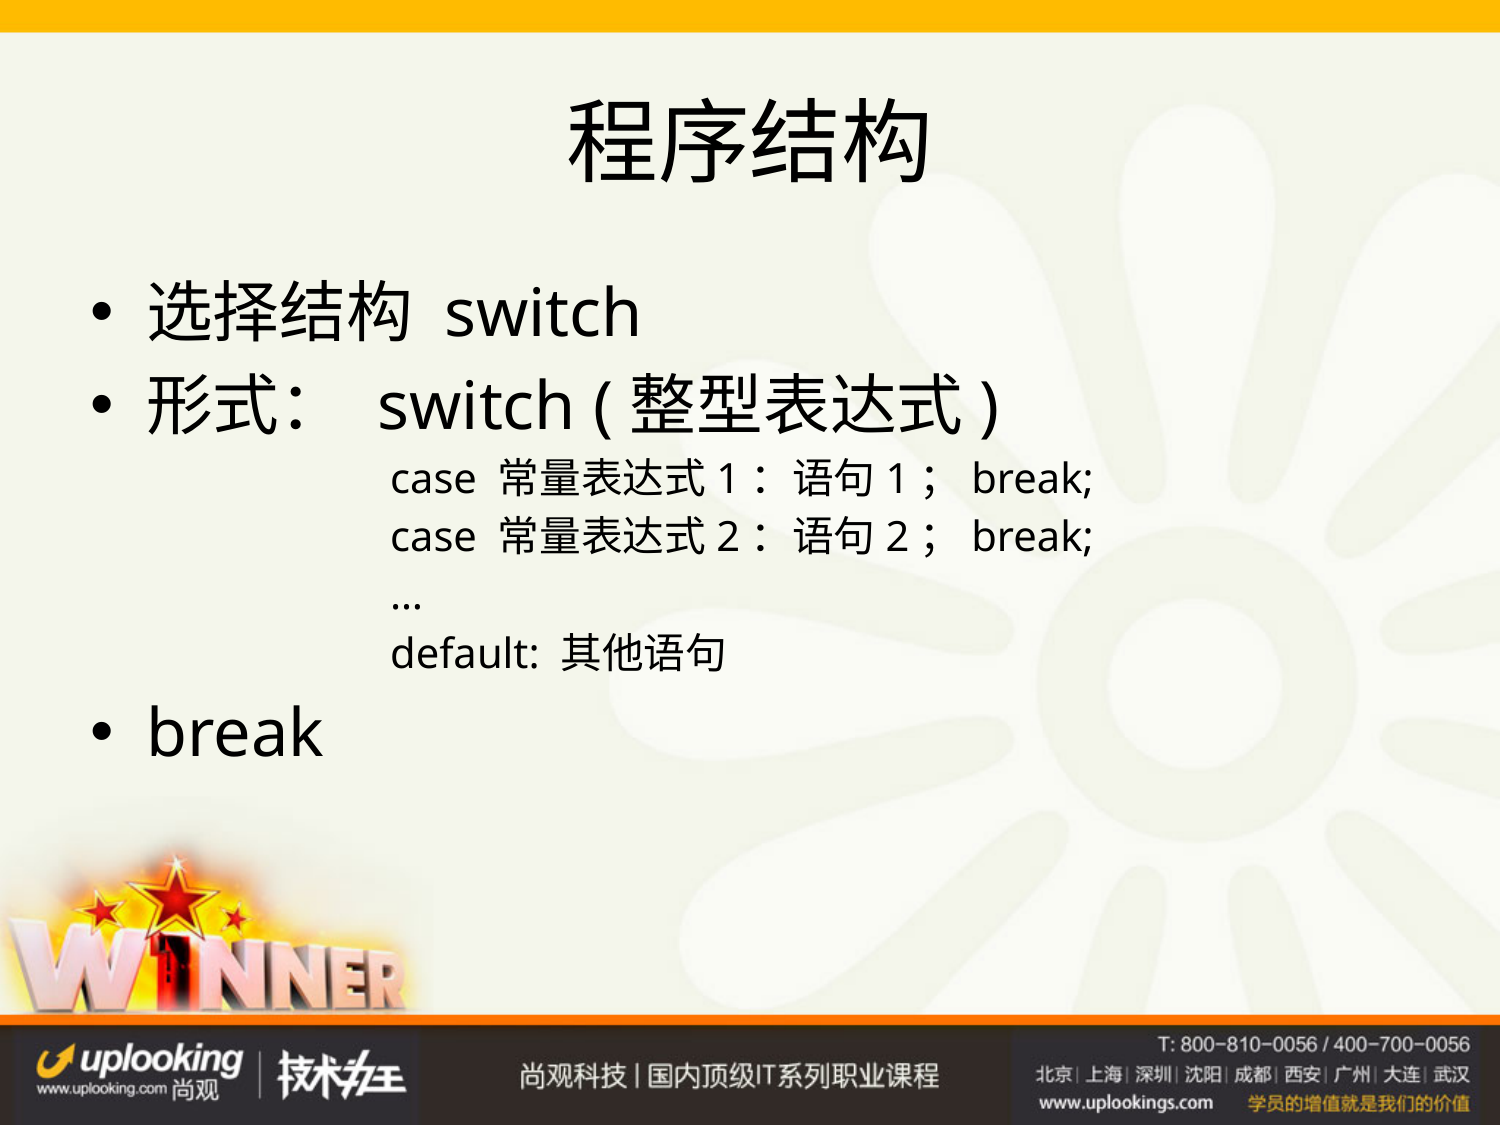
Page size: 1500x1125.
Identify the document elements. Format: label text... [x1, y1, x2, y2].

title 程序结构 [75, 45, 1425, 233]
picture [0, 0, 1500, 1125]
list 选择结构 switch 形式： switch (整型表达式) case 常量表达式1：语句1；break; case 常量表达式2：语句2；break; … default: 其他语句 break [75, 262, 1425, 1005]
